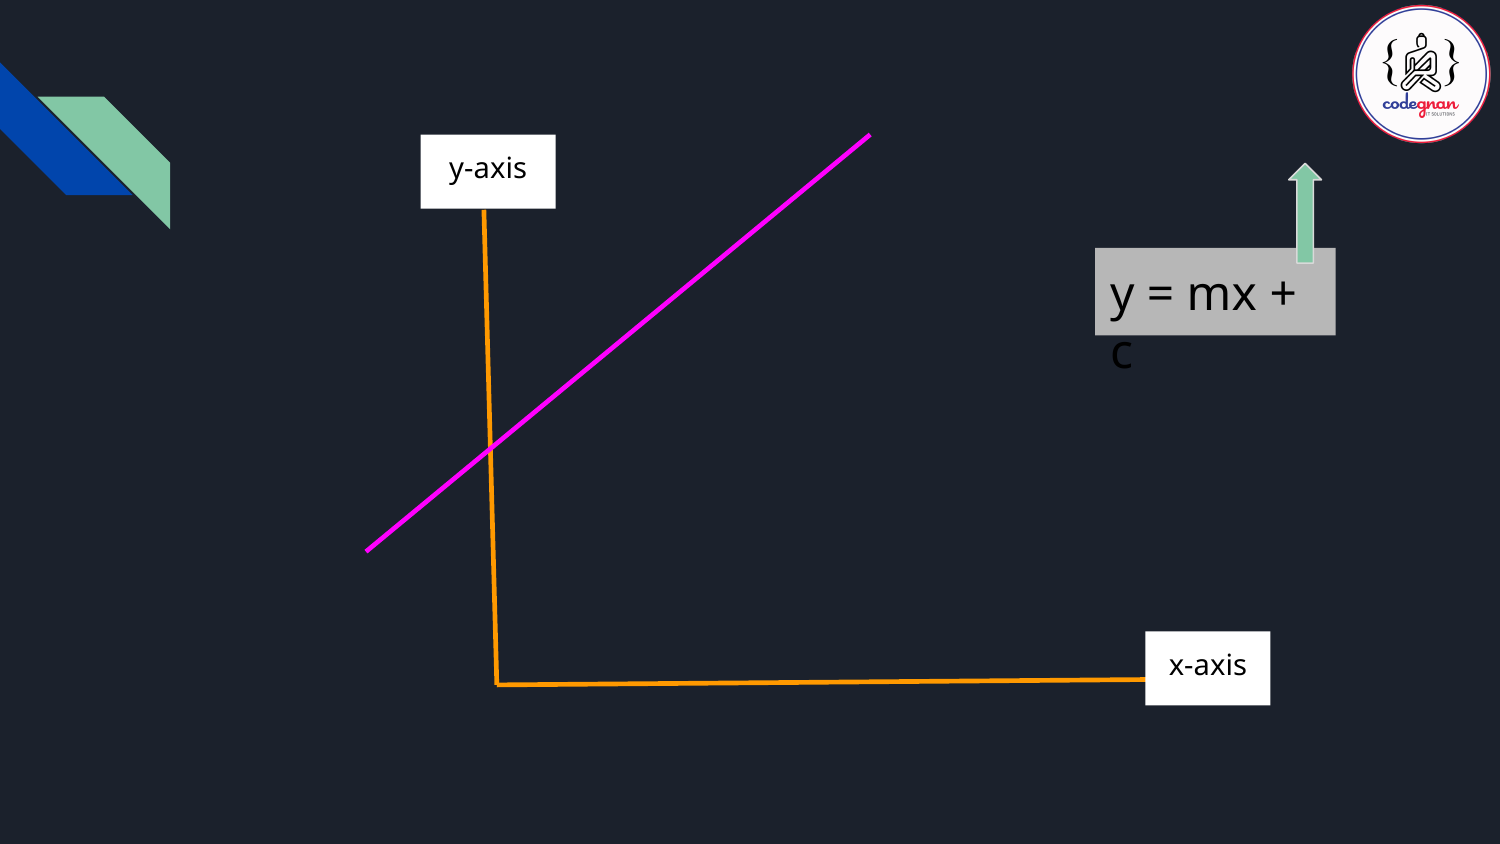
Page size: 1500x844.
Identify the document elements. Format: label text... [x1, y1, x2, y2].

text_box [483, 560, 498, 686]
text_box y = mx + c [1095, 247, 1336, 336]
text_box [496, 679, 1152, 686]
text_box x-axis [1145, 631, 1271, 706]
picture [1344, 0, 1500, 155]
text_box [1288, 163, 1322, 264]
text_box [365, 134, 871, 552]
